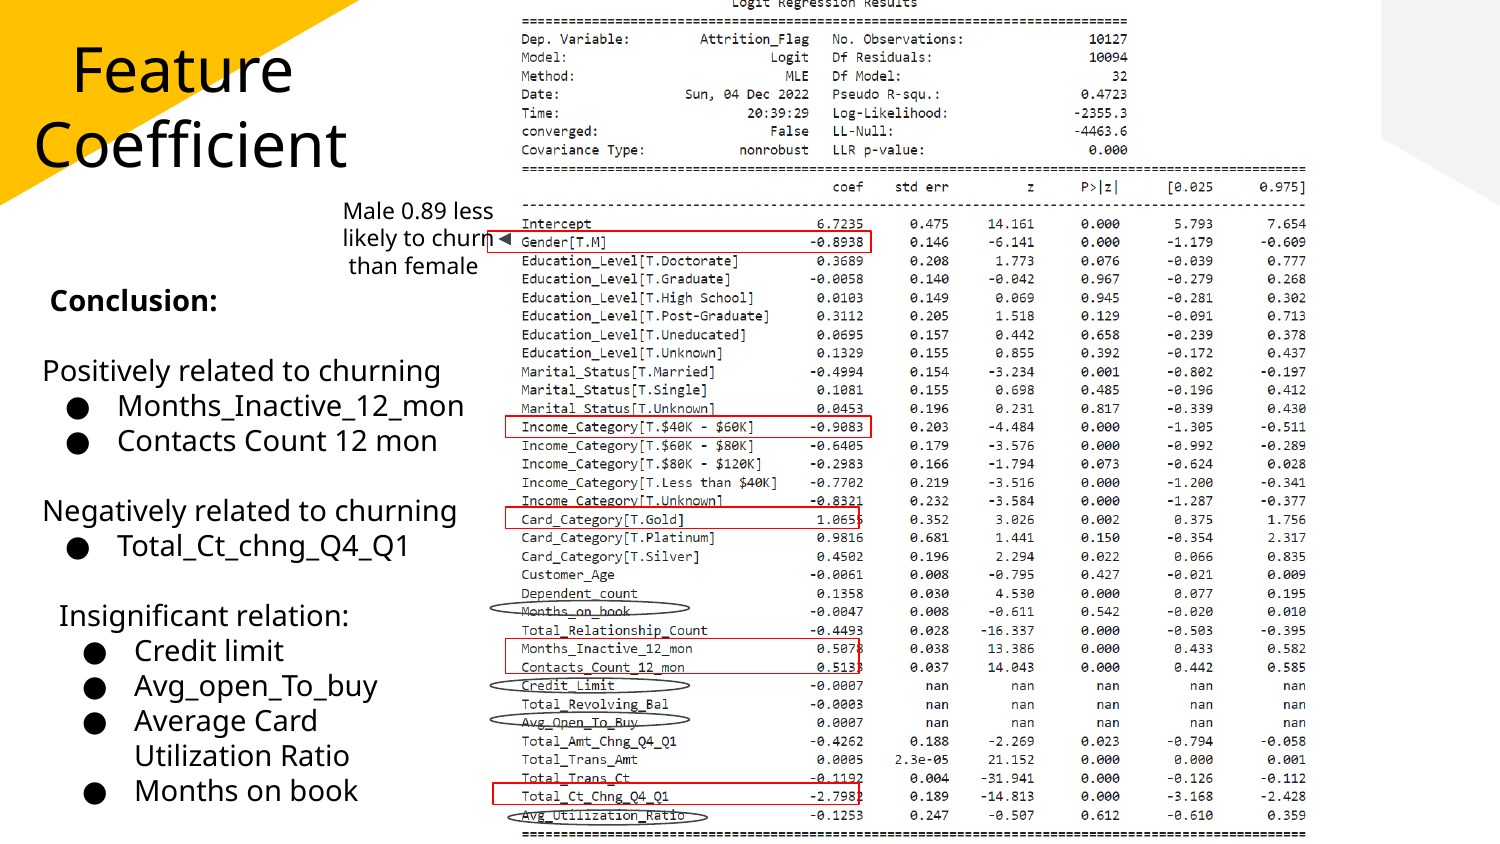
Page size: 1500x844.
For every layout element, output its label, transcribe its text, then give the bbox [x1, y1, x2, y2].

text_box Male 0.89 less likely to churn than female [327, 181, 474, 294]
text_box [479, 0, 1382, 842]
text_box Insignificant relation: Credit limit Avg_open_To_buy Average Card Utilization Ratio Months on book [44, 582, 407, 823]
text_box Conclusion: Positively related to churning Months_Inactive_12_mon Contacts Count 12 mon Negatively related to churning Total_Ct_chng_Q4_Q1 [27, 267, 474, 613]
title Feature Coefficient [0, 15, 423, 110]
